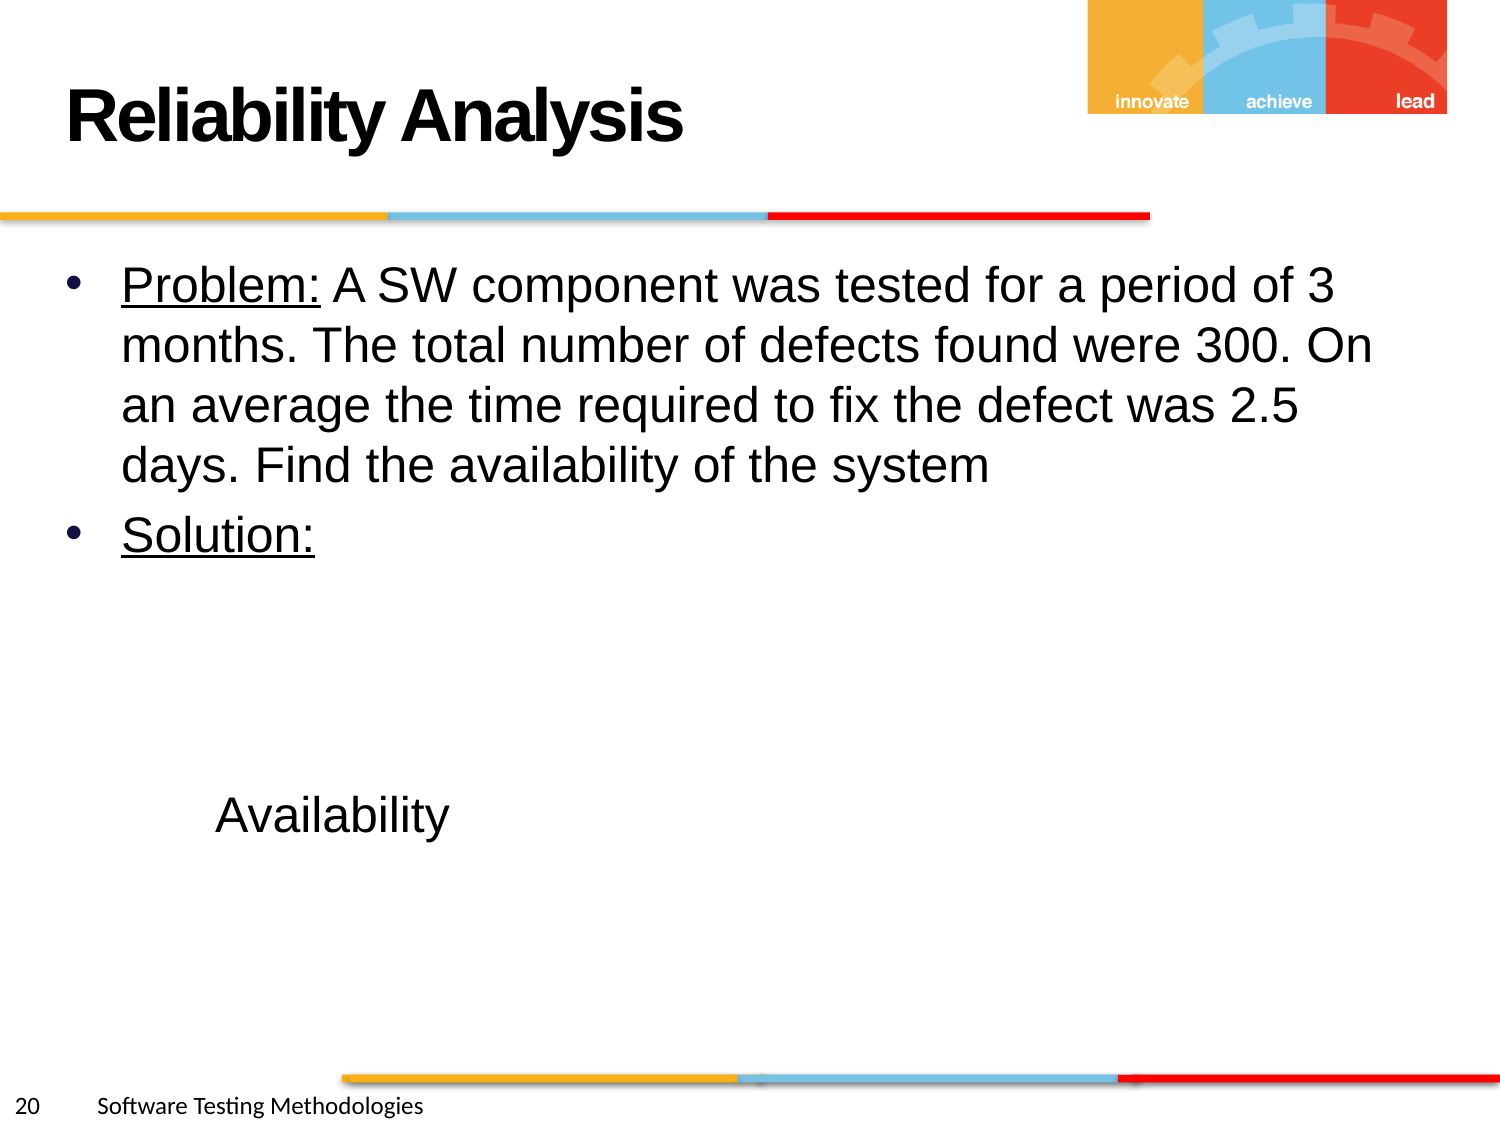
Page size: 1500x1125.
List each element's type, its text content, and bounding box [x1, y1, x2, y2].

picture [1087, 0, 1448, 114]
list Reliability Analysis [50, 24, 1088, 213]
